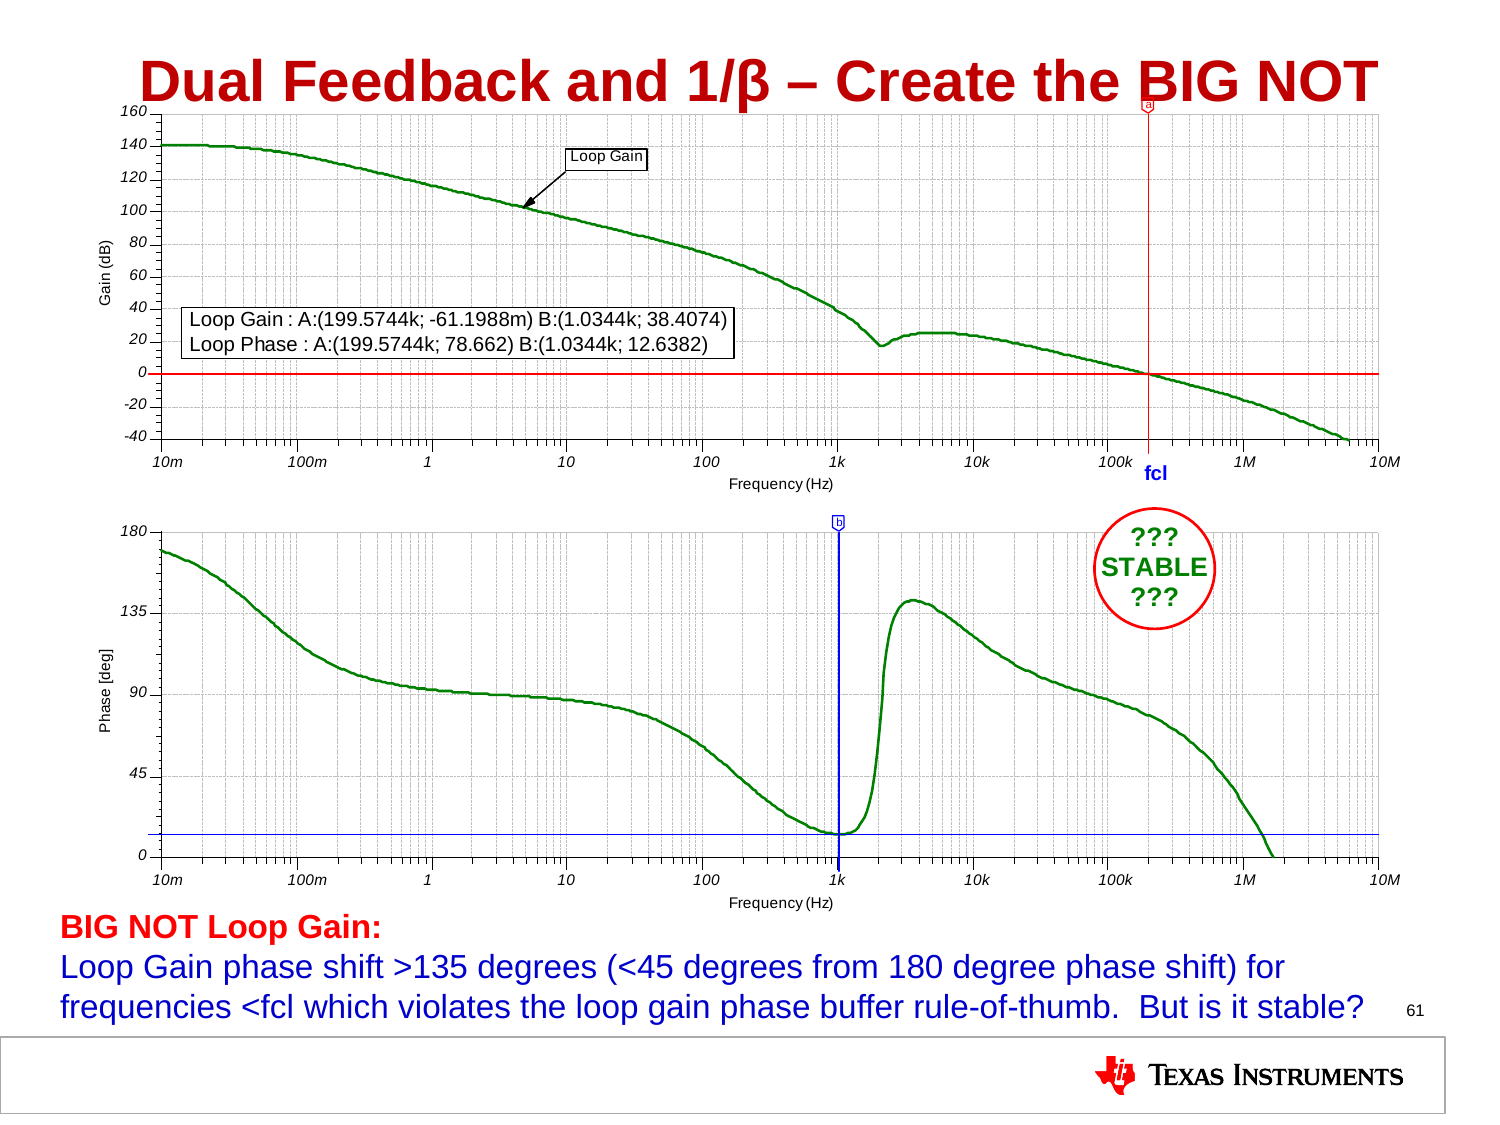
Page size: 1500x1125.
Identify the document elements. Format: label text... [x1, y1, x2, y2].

text_box Dual Feedback and 1/β – Create the BIG NOT [125, 36, 1475, 149]
text_box BIG NOT Loop Gain: Loop Gain phase shift >135 degrees (<45 degrees from 180 degree phase shift) for frequencies <fcl which violates the loop gain phase buffer rule-of-thumb. But is it stable? [45, 898, 1457, 1033]
picture [91, 91, 1402, 930]
picture [1095, 1056, 1403, 1095]
